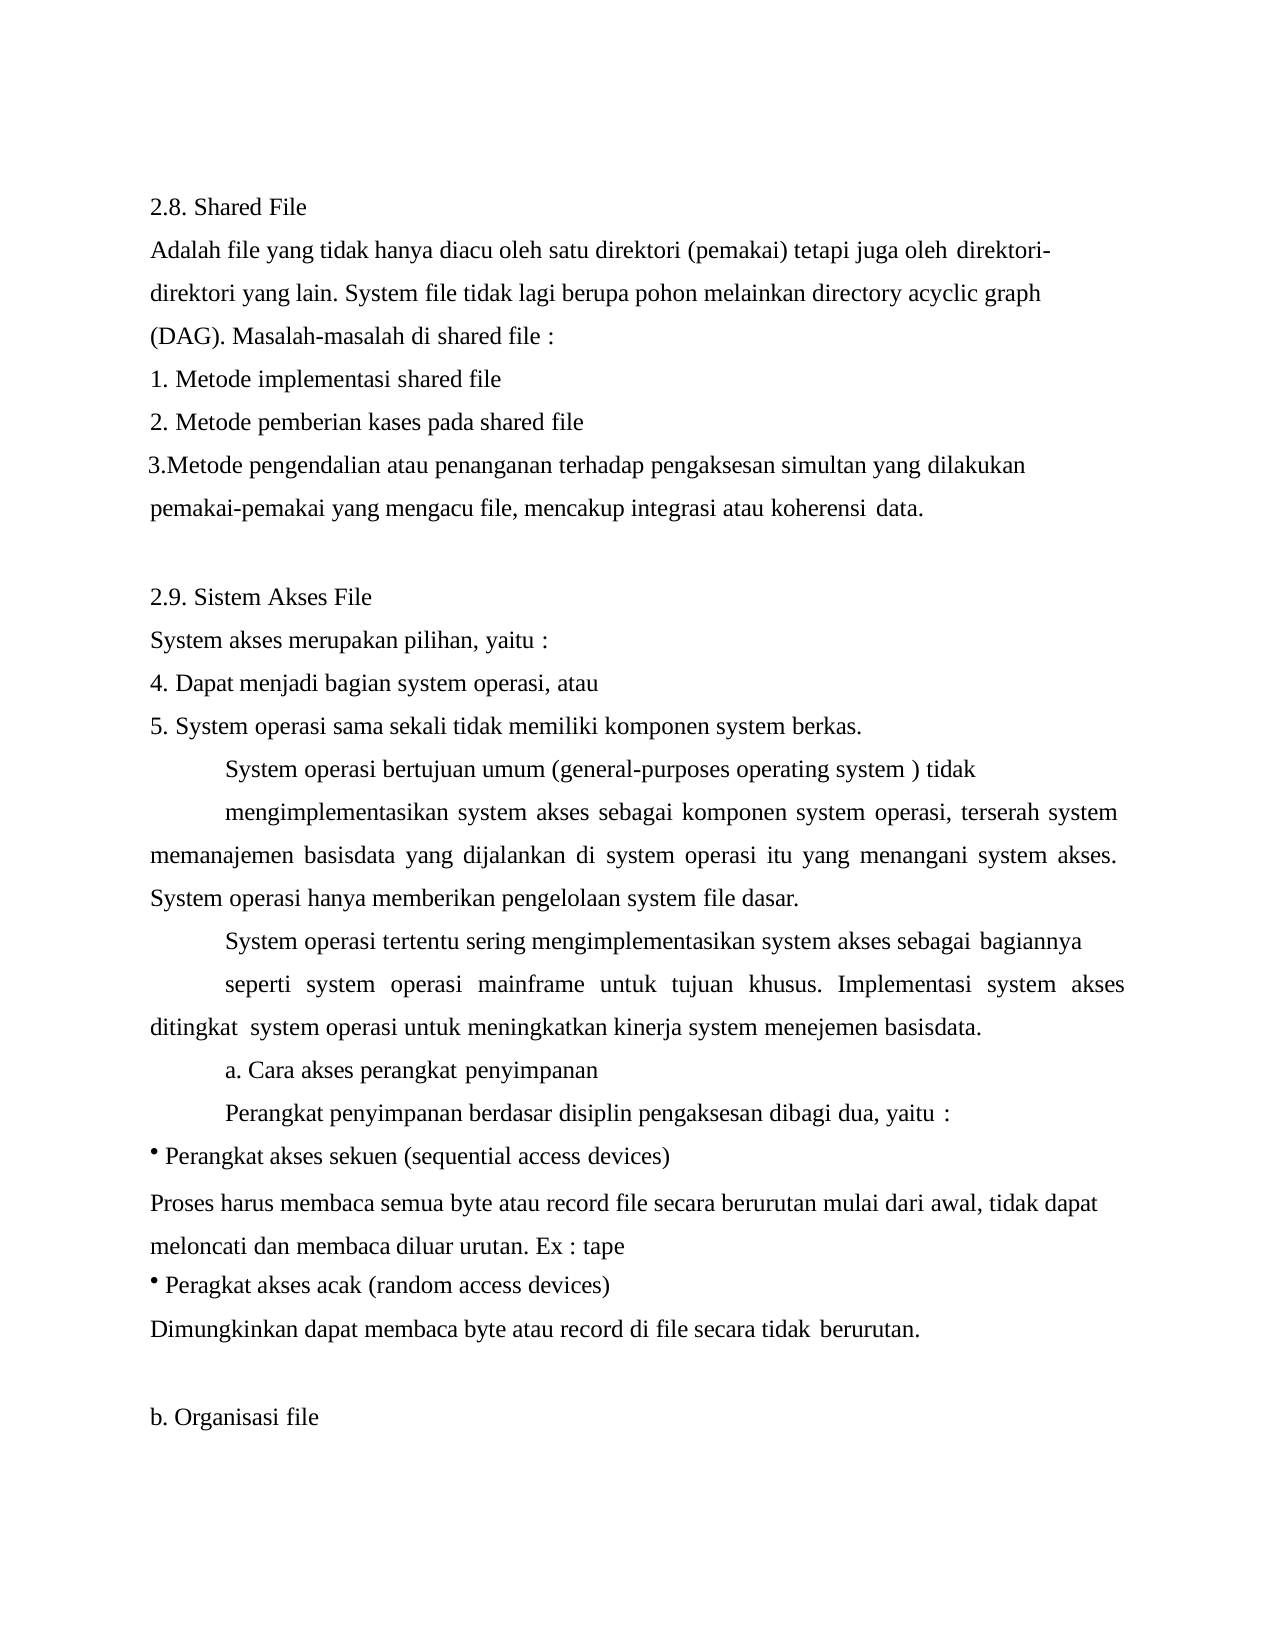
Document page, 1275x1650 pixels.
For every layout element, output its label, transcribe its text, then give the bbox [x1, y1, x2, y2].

text_box 2.8. Shared File Adalah file yang tidak hanya diacu oleh satu direktori (pemakai) tetapi juga oleh direktori- direktori yang lain. System file tidak lagi berupa pohon melainkan directory acyclic graph (DAG). Masalah-masalah di shared file : Metode implementasi shared file Metode pemberian kases pada shared file Metode pengendalian atau penanganan terhadap pengaksesan simultan yang dilakukan pemakai-pemakai yang mengacu file, mencakup integrasi atau koherensi data. 2.9. Sistem Akses File System akses merupakan pilihan, yaitu : Dapat menjadi bagian system operasi, atau System operasi sama sekali tidak memiliki komponen system berkas. System operasi bertujuan umum (general-purposes operating system ) tidak mengimplementasikan system akses sebagai komponen system operasi, terserah system memanajemen basisdata yang dijalankan di system operasi itu yang menangani system akses. System operasi hanya memberikan pengelolaan system file dasar. System operasi tertentu sering mengimplementasikan system akses sebagai bagiannya seperti system operasi mainframe untuk tujuan khusus. Implementasi system akses ditingkat system operasi untuk meningkatkan kinerja system menejemen basisdata. a. Cara akses perangkat penyimpanan Perangkat penyimpanan berdasar disiplin pengaksesan dibagi dua, yaitu : Perangkat akses sekuen (sequential access devices) Proses harus membaca semua byte atau record file secara berurutan mulai dari awal, tidak dapat meloncati dan membaca diluar urutan. Ex : tape Peragkat akses acak (random access devices) Dimungkinkan dapat membaca byte atau record di file secara tidak berurutan. b. Organisasi file [147, 175, 1128, 1431]
